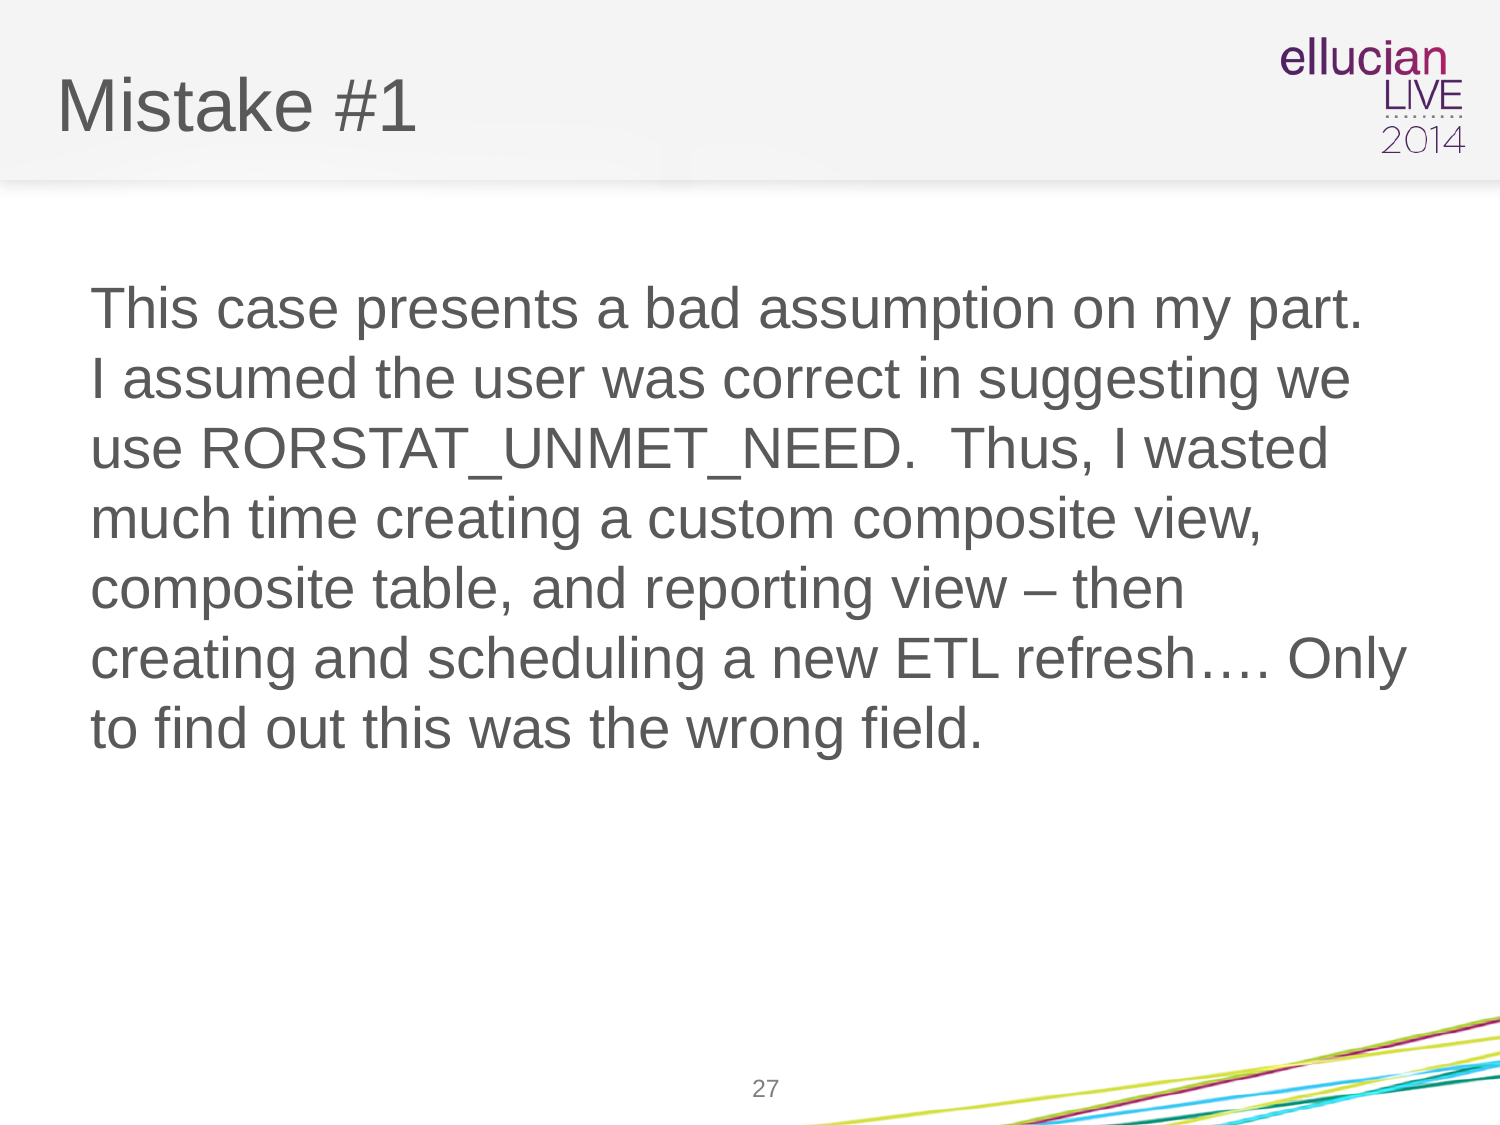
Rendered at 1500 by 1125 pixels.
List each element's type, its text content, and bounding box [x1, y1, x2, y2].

title Mistake #1 [41, 37, 1463, 165]
slide_number 27 [591, 1065, 942, 1125]
picture [0, 0, 1500, 1125]
list This case presents a bad assumption on my part. I assumed the user was correct in suggesting we use RORSTAT_UNMET_NEED. Thus, I wasted much time creating a custom composite view, composite table, and reporting view – then creating and scheduling a new ETL refresh…. Only to find out this was the wrong field. [75, 262, 1425, 1005]
